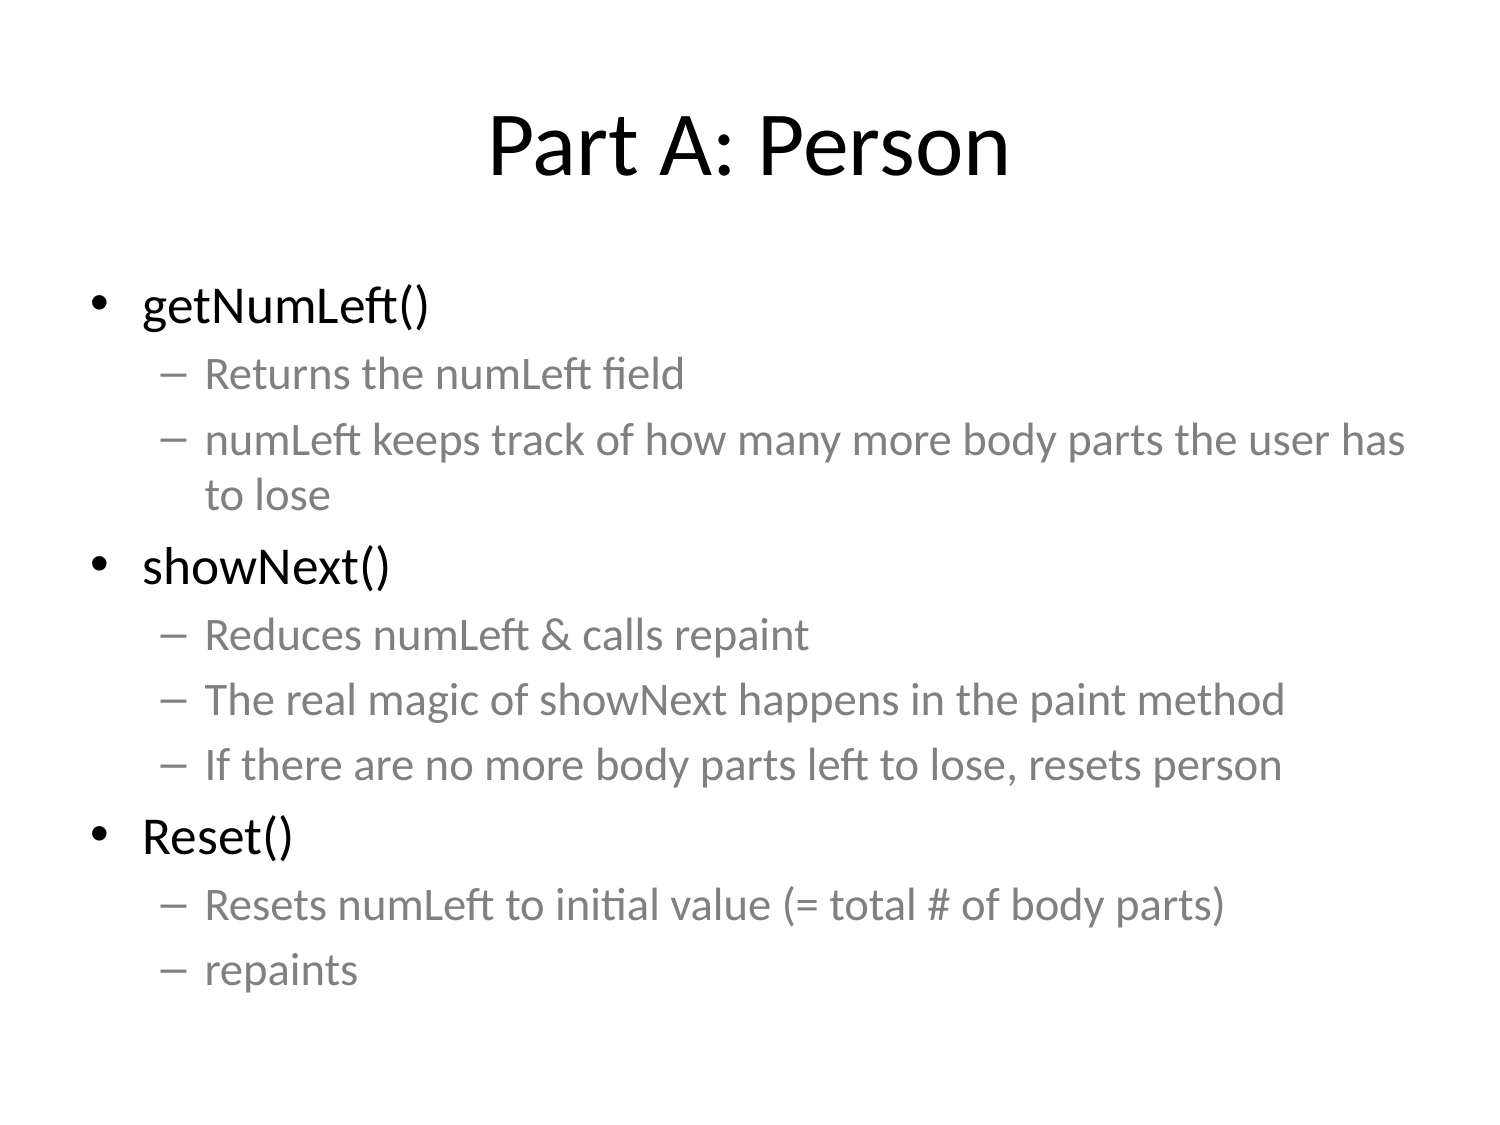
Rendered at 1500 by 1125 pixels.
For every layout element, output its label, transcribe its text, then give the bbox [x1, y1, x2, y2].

title Part A: Person [75, 45, 1425, 233]
list getNumLeft() Returns the numLeft field numLeft keeps track of how many more body parts the user has to lose showNext() Reduces numLeft & calls repaint The real magic of showNext happens in the paint method If there are no more body parts left to lose, resets person Reset() Resets numLeft to initial value (= total # of body parts) repaints [75, 262, 1425, 1005]
